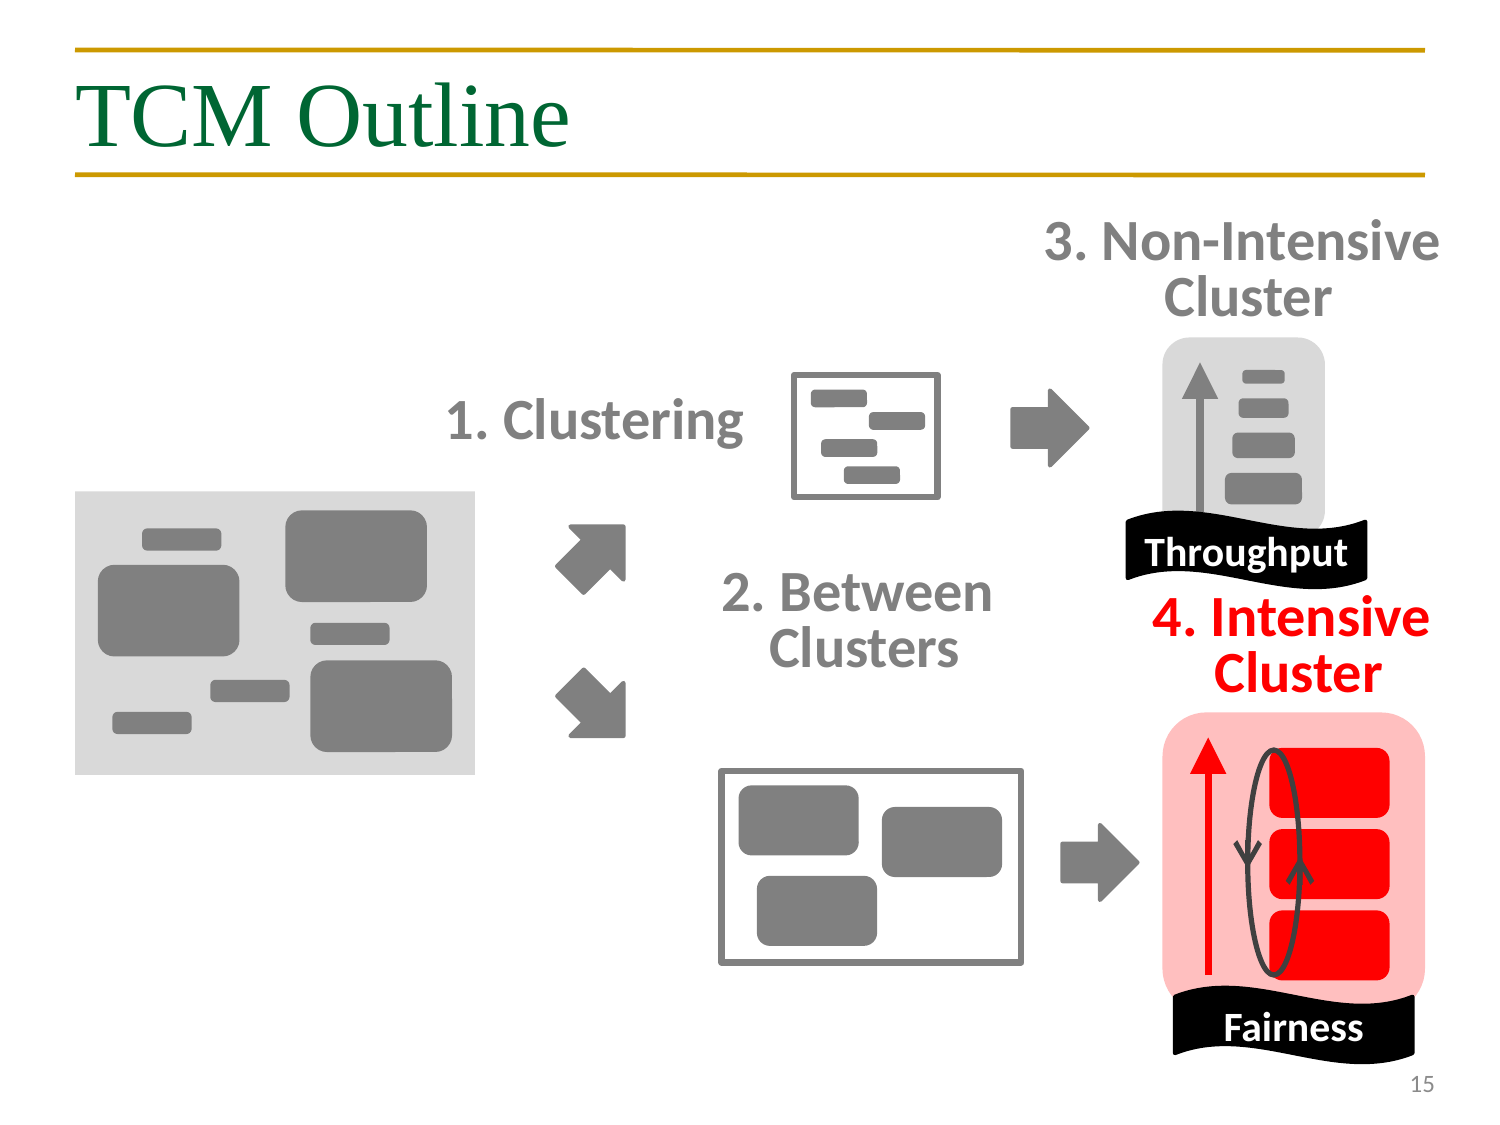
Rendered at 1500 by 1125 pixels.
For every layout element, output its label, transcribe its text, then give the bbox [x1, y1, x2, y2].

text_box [721, 770, 1022, 963]
text_box [1010, 388, 1090, 468]
text_box [1160, 711, 1428, 1003]
text_box [1227, 474, 1300, 503]
text_box [1245, 865, 1302, 978]
text_box 3. Non-Intensive Cluster [1028, 207, 1469, 335]
text_box Fairness [1172, 985, 1415, 1065]
text_box [1301, 829, 1390, 900]
text_box 1. Clustering [430, 387, 760, 459]
text_box Throughput [1125, 510, 1368, 590]
slide_number 15 [1100, 1052, 1450, 1113]
text_box [142, 528, 222, 551]
text_box [310, 660, 453, 753]
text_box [1249, 859, 1297, 868]
text_box 2. Between Clusters [706, 559, 1023, 686]
text_box [112, 711, 192, 735]
text_box [310, 622, 390, 645]
text_box [1060, 823, 1138, 902]
text_box [1244, 372, 1283, 382]
text_box [1240, 400, 1287, 416]
text_box [555, 667, 626, 739]
text_box [73, 489, 477, 777]
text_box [793, 374, 938, 498]
text_box 4. Intensive Cluster [1138, 584, 1460, 711]
text_box [1278, 747, 1390, 818]
text_box [1274, 910, 1390, 981]
text_box [1160, 335, 1328, 528]
text_box [210, 679, 290, 703]
text_box [285, 510, 427, 603]
text_box [555, 524, 626, 595]
text_box [1234, 434, 1293, 457]
title TCM Outline [75, 57, 1425, 175]
text_box [1246, 747, 1302, 855]
text_box [97, 564, 240, 657]
